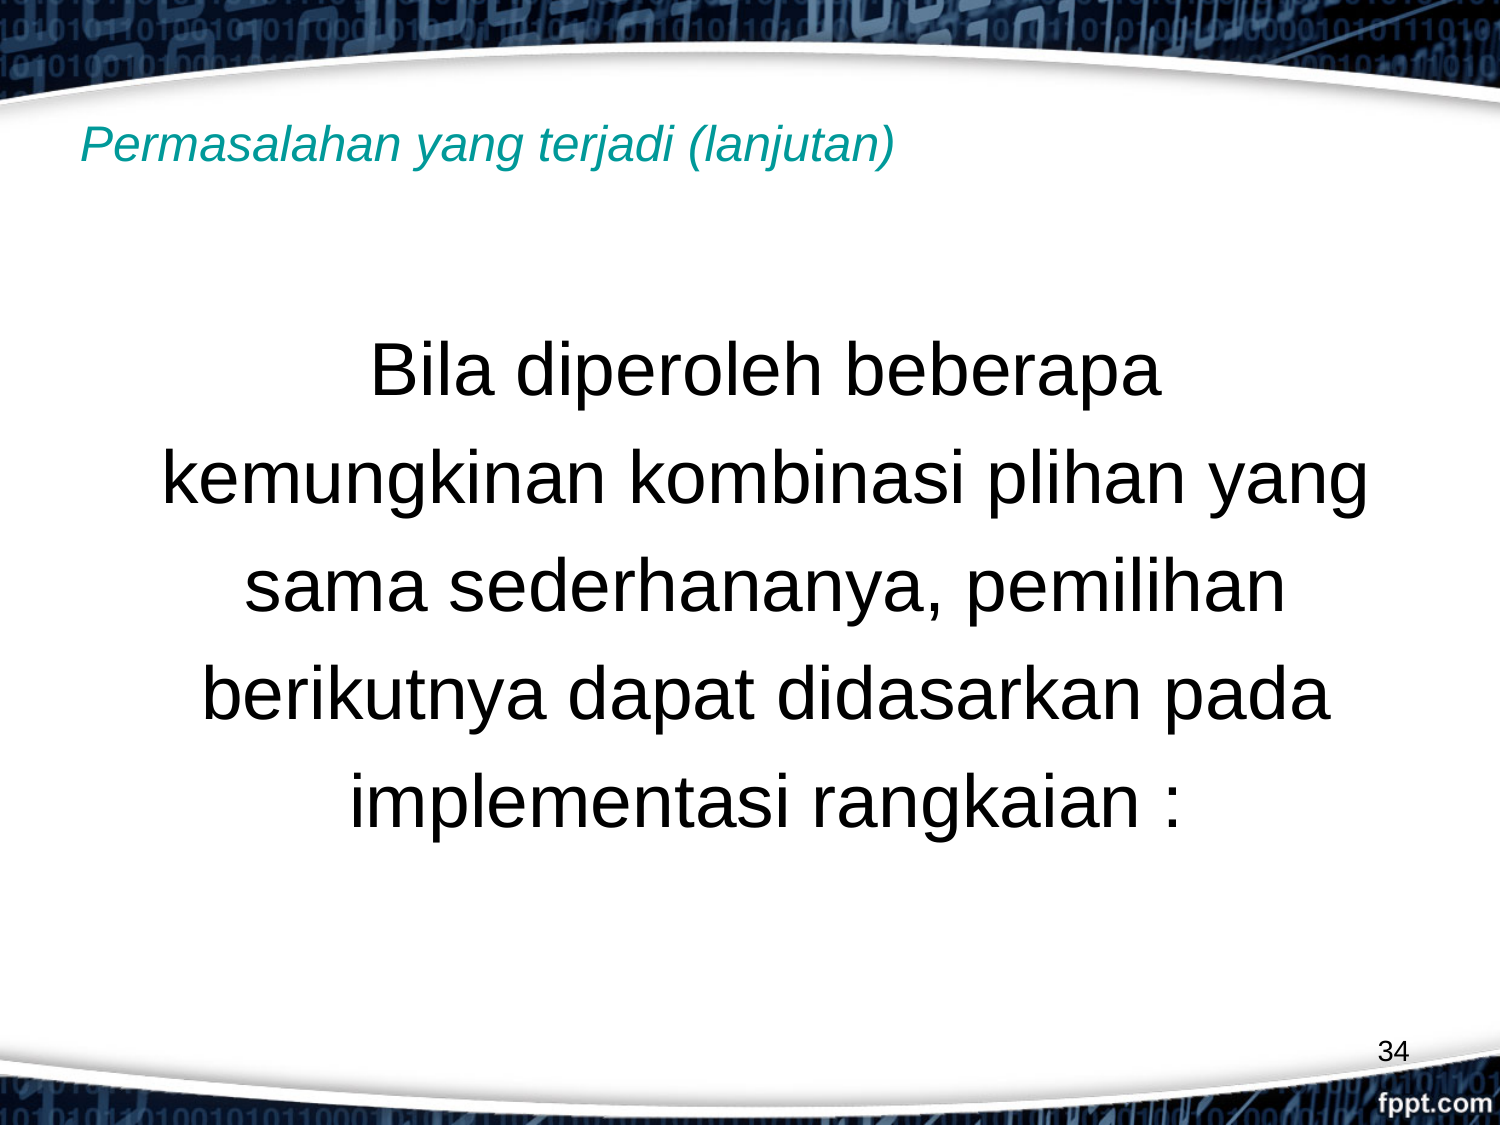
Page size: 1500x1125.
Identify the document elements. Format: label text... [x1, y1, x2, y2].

picture [0, 0, 1500, 1125]
slide_number 34 [1074, 1024, 1425, 1103]
title Permasalahan yang terjadi (lanjutan) [64, 94, 1415, 190]
list Bila diperoleh beberapa kemungkinan kombinasi plihan yang sama sederhananya, pemilihan berikutnya dapat didasarkan pada implementasi rangkaian : [88, 295, 1388, 863]
